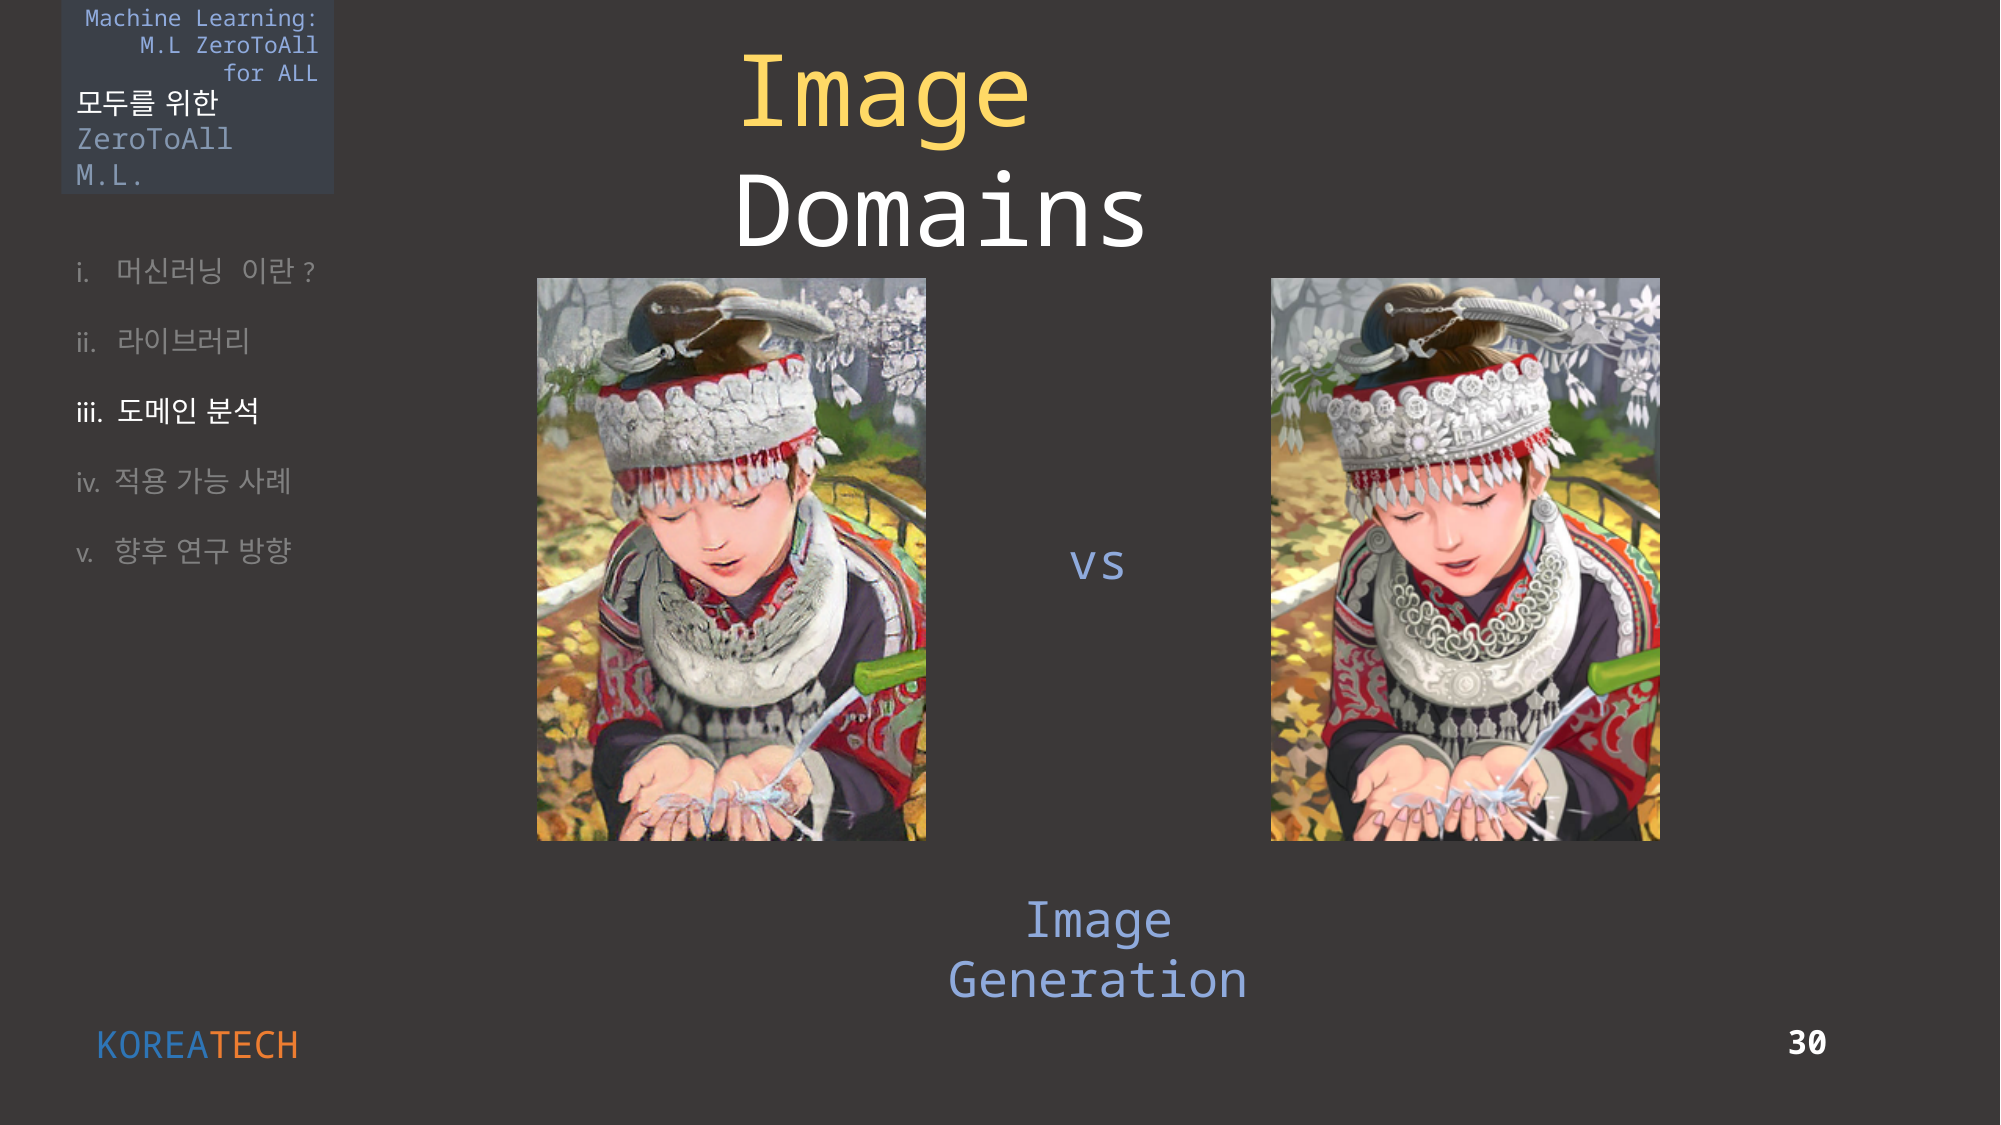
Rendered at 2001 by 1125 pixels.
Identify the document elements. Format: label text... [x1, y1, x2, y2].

text_box Image Generation [844, 895, 1354, 1000]
text_box KOREATECH [81, 1013, 314, 1074]
picture [1271, 278, 1660, 841]
picture [537, 278, 926, 841]
text_box Machine Learning: M.L ZeroToAll for ALL 모두를 위한 ZeroToAll M.L. [60, 0, 335, 195]
slide_number 30 [1412, 1013, 1863, 1074]
text_box i. 머신러닝 이란? ii. 라이브러리 iii. 도메인 분석 iv. 적용 가능 사례 v. 향후 연구 방향 [60, 222, 335, 599]
text_box vs [1052, 529, 1145, 590]
text_box Image Domains [718, 68, 1479, 224]
